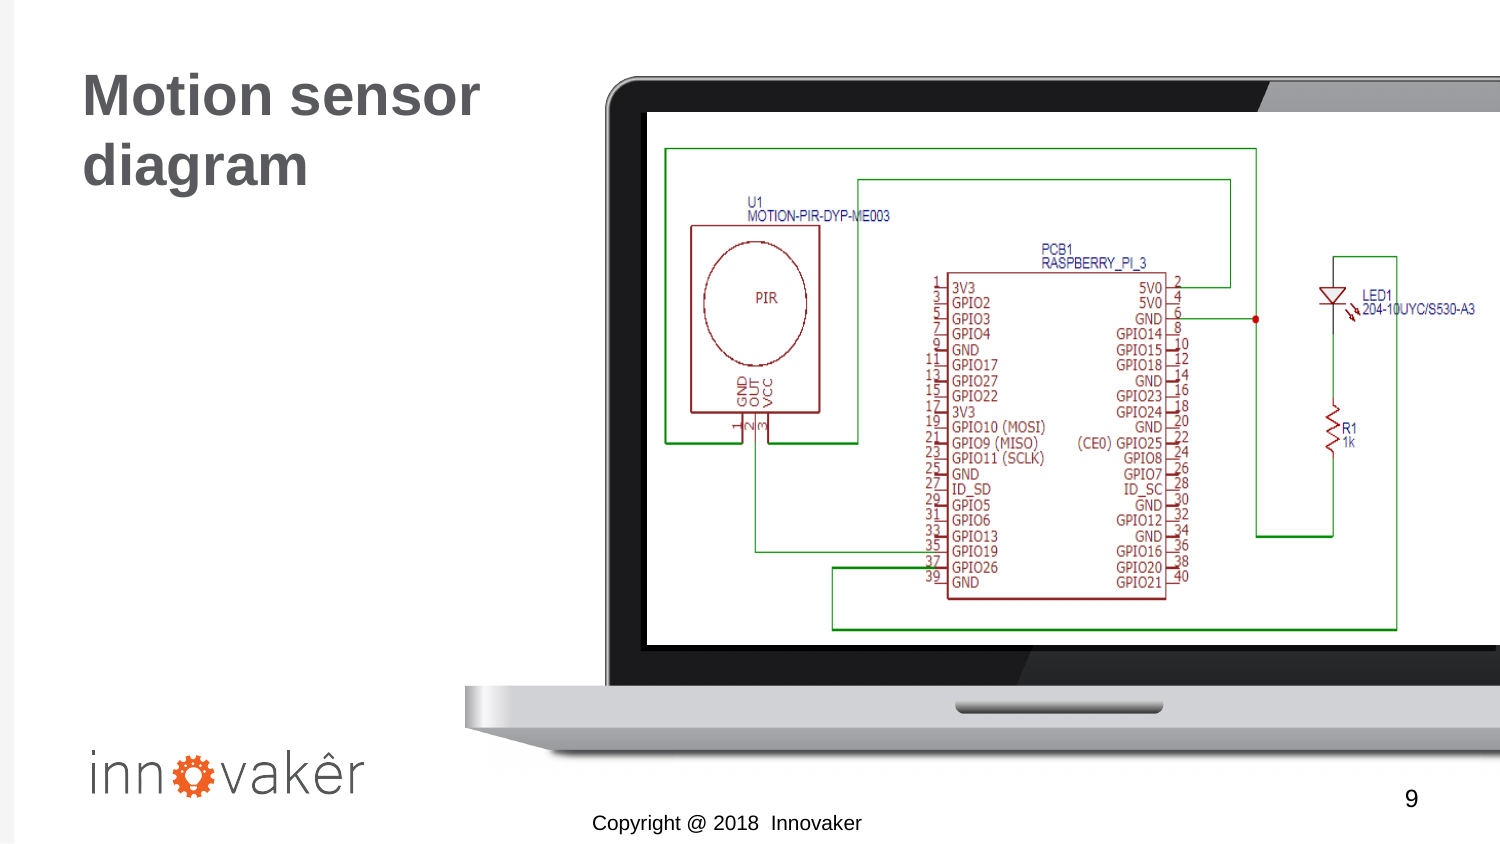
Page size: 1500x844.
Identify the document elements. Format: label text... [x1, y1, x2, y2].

slide_number 9 [1389, 782, 1480, 830]
picture [92, 750, 365, 798]
text_box Copyright @ 2018 Innovaker [561, 807, 893, 837]
picture [465, 75, 1500, 774]
text_box Motion sensor diagram [67, 42, 1248, 358]
